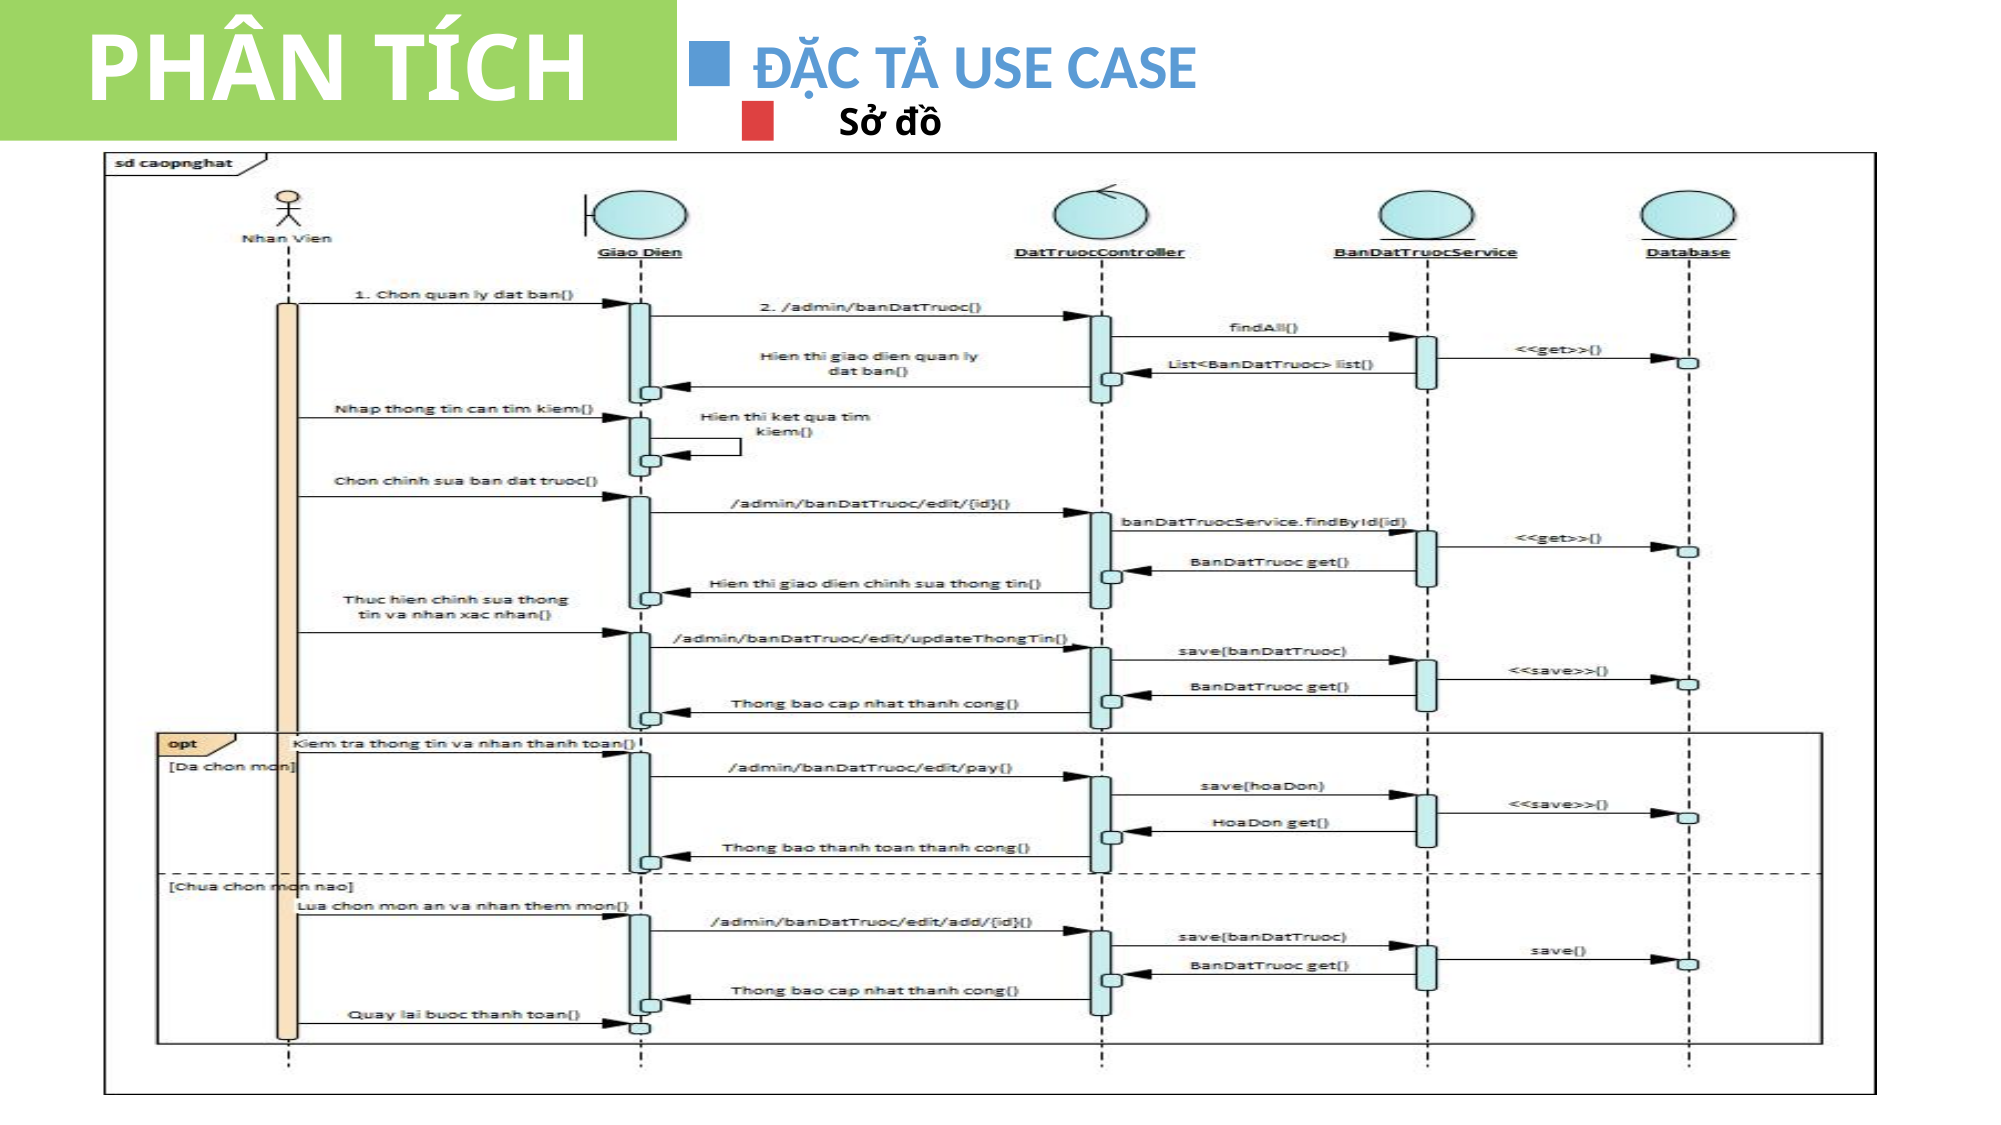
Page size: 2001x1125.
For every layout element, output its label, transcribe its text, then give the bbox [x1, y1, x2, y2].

text_box PHÂN TÍCH [64, 2, 613, 125]
text_box [741, 100, 775, 142]
text_box ĐẶC TẢ USE CASE [729, 33, 1222, 94]
text_box [688, 40, 729, 87]
text_box Sở đồ Sequence [824, 90, 1144, 151]
picture [102, 151, 1877, 1095]
text_box [0, 0, 678, 142]
